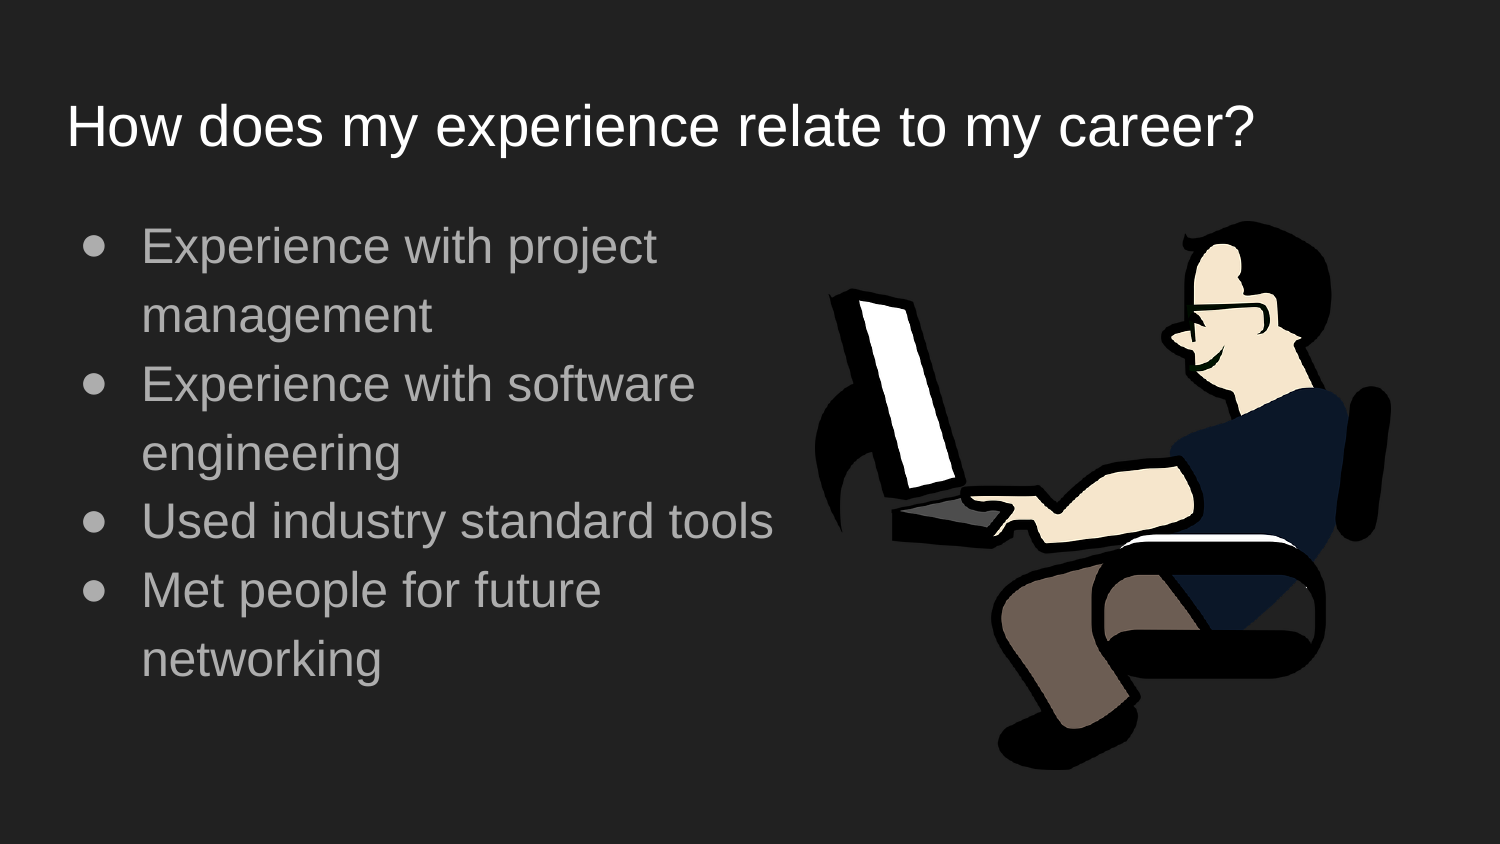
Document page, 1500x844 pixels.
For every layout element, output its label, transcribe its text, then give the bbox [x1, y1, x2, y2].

picture [814, 221, 1392, 771]
title How does my experience relate to my career? [51, 72, 1449, 167]
list Experience with project management Experience with software engineering Used industry standard tools Met people for future networking [51, 189, 832, 750]
